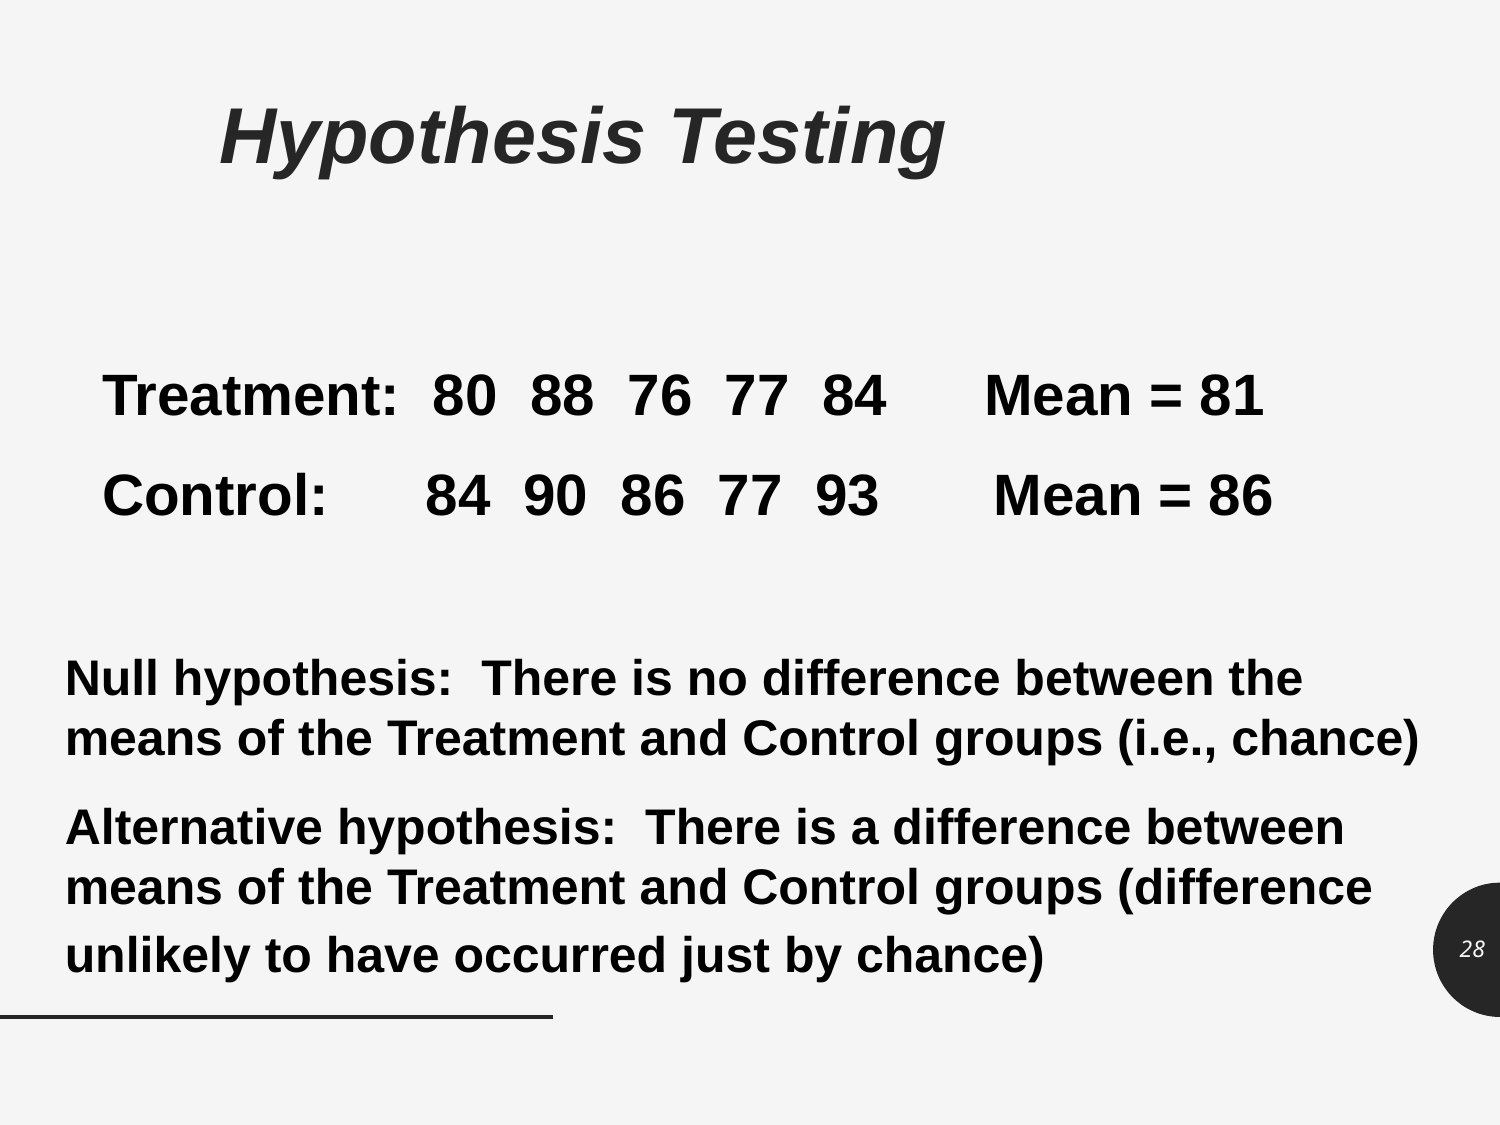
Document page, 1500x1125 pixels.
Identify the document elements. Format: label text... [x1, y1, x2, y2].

text_box Null hypothesis: There is no difference between the means of the Treatment and Control groups (i.e., chance) Alternative hypothesis: There is a difference between means of the Treatment and Control groups (difference unlikely to have occurred just by chance) [50, 637, 1450, 992]
title Hypothesis Testing [43, 87, 963, 234]
slide_number 28 [1433, 919, 1500, 980]
text_box Treatment: 80 88 76 77 84 Mean = 81 Control: 84 90 86 77 93 Mean = 86 [87, 350, 1438, 619]
